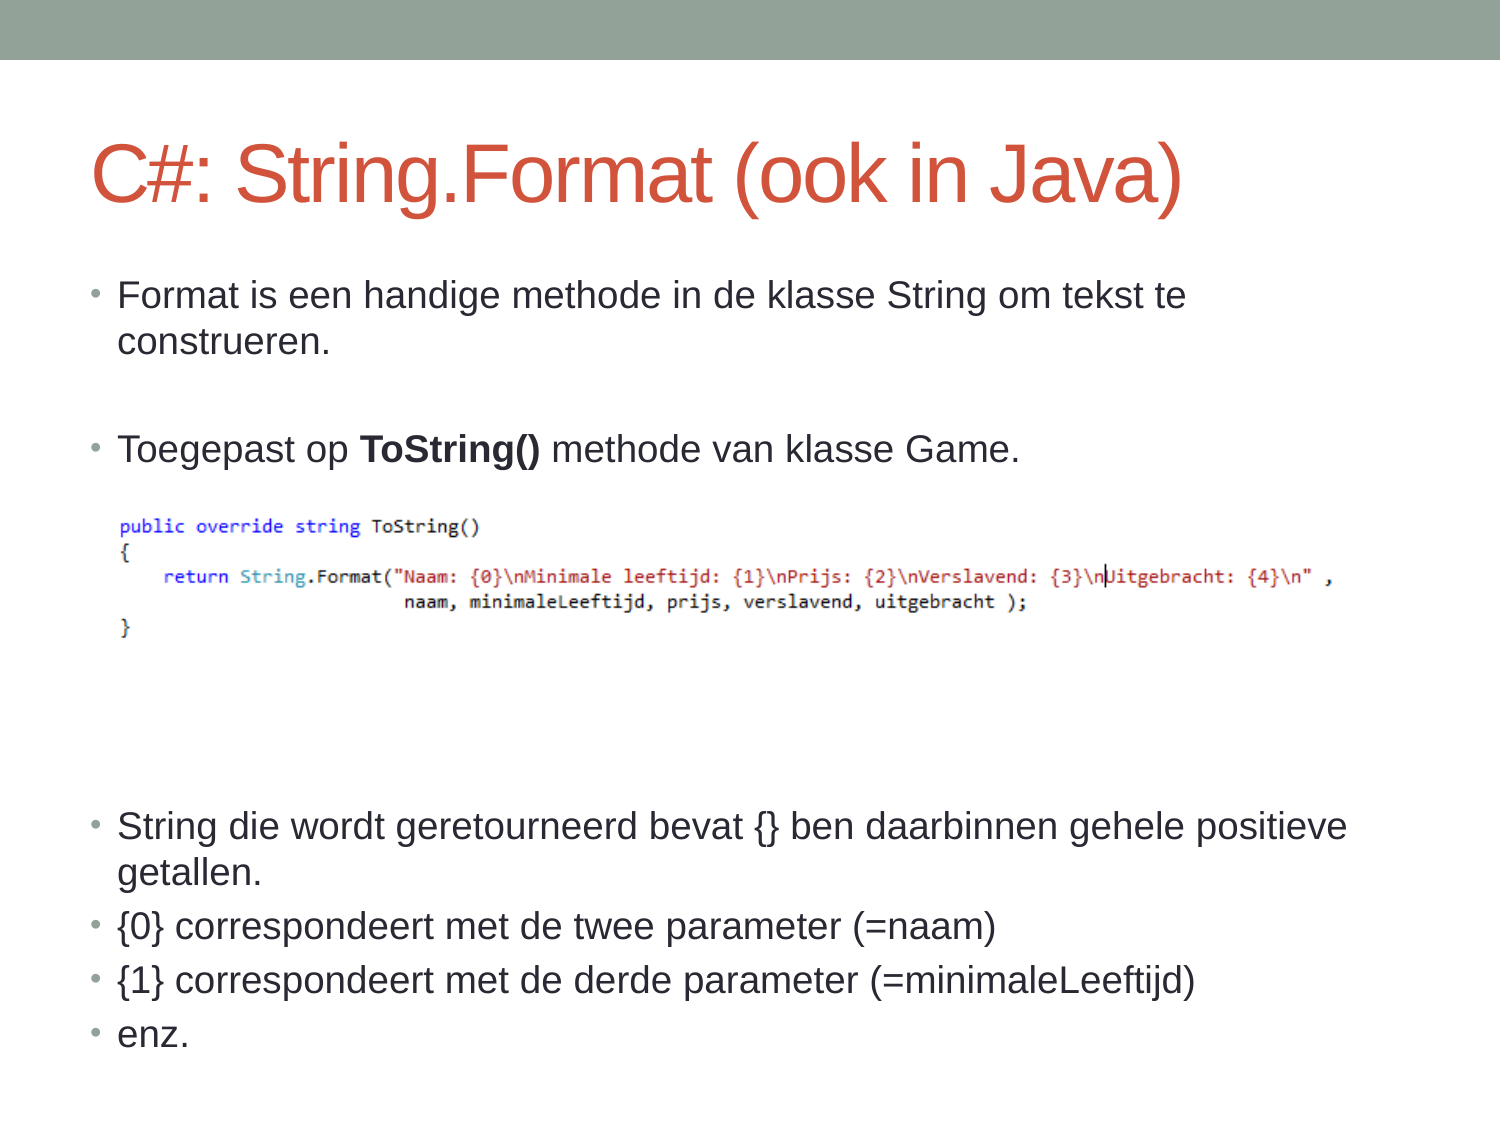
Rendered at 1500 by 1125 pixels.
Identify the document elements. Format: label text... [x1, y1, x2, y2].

list Format is een handige methode in de klasse String om tekst te construeren. Toegepast op ToString() methode van klasse Game. String die wordt geretourneerd bevat {} ben daarbinnen gehele positieve getallen. {0} correspondeert met de twee parameter (=naam) {1} correspondeert met de derde parameter (=minimaleLeeftijd) enz. [75, 262, 1425, 1063]
picture [112, 514, 1352, 650]
title C#: String.Format (ook in Java) [75, 87, 1425, 250]
